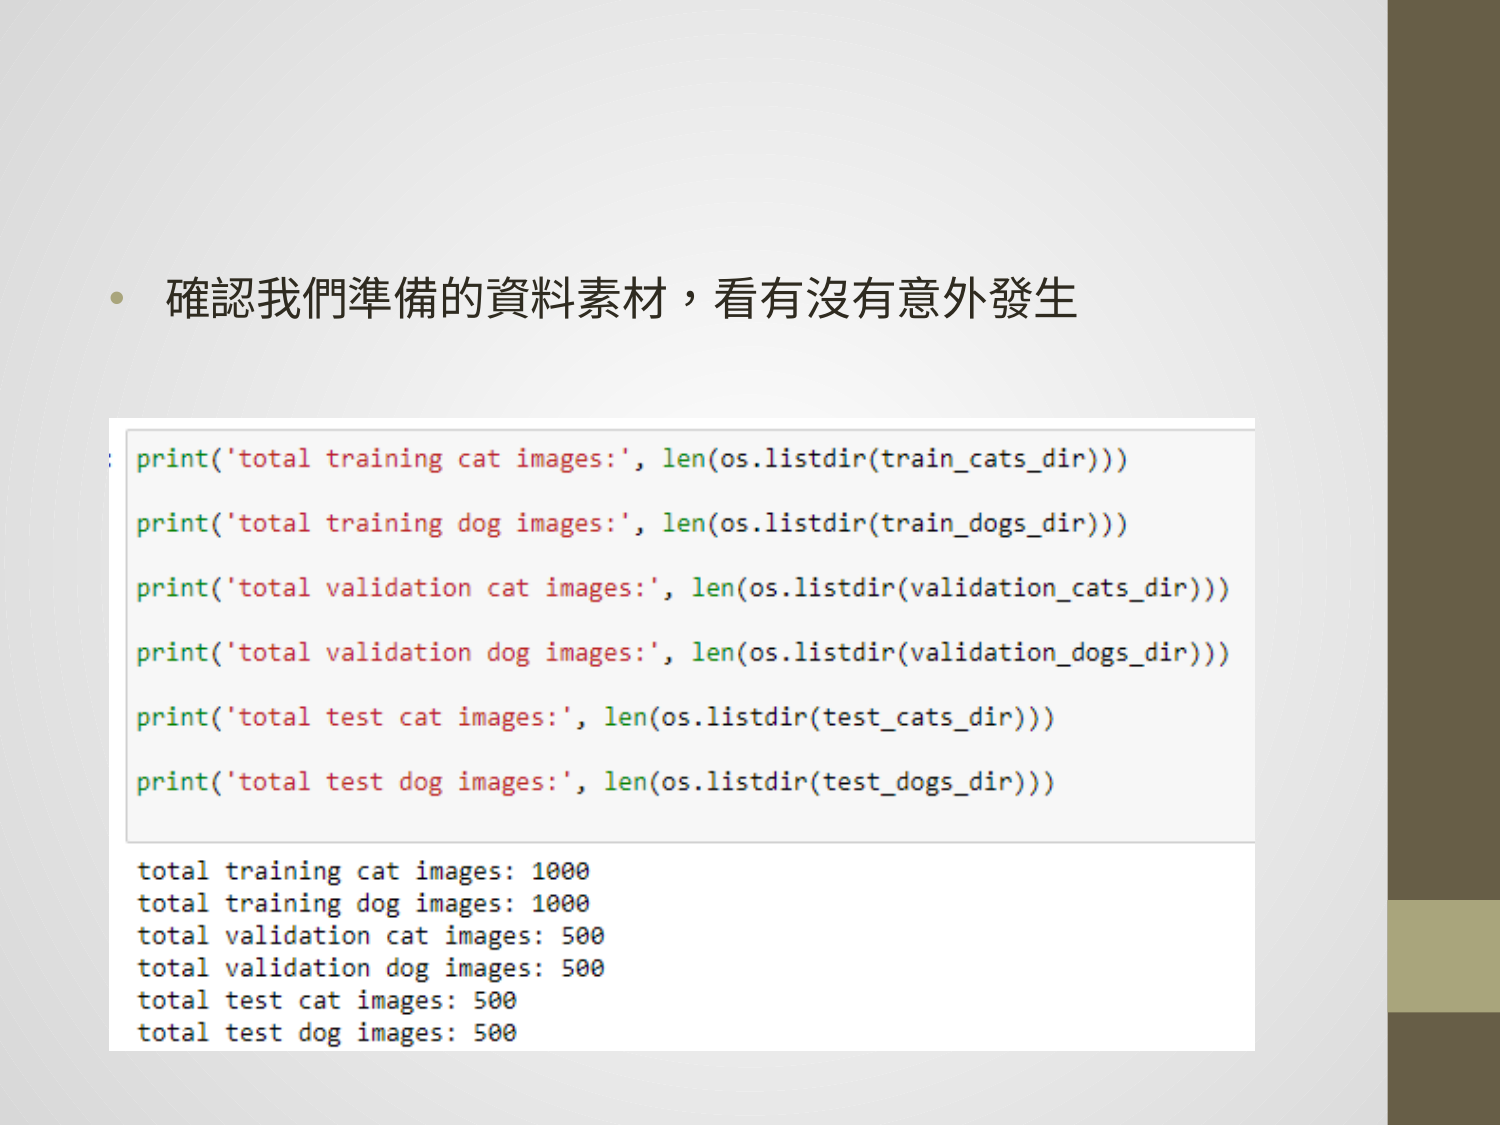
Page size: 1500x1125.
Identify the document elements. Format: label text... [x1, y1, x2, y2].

picture [108, 418, 1255, 1051]
list 確認我們準備的資料素材，看有沒有意外發生 [75, 262, 1325, 1050]
